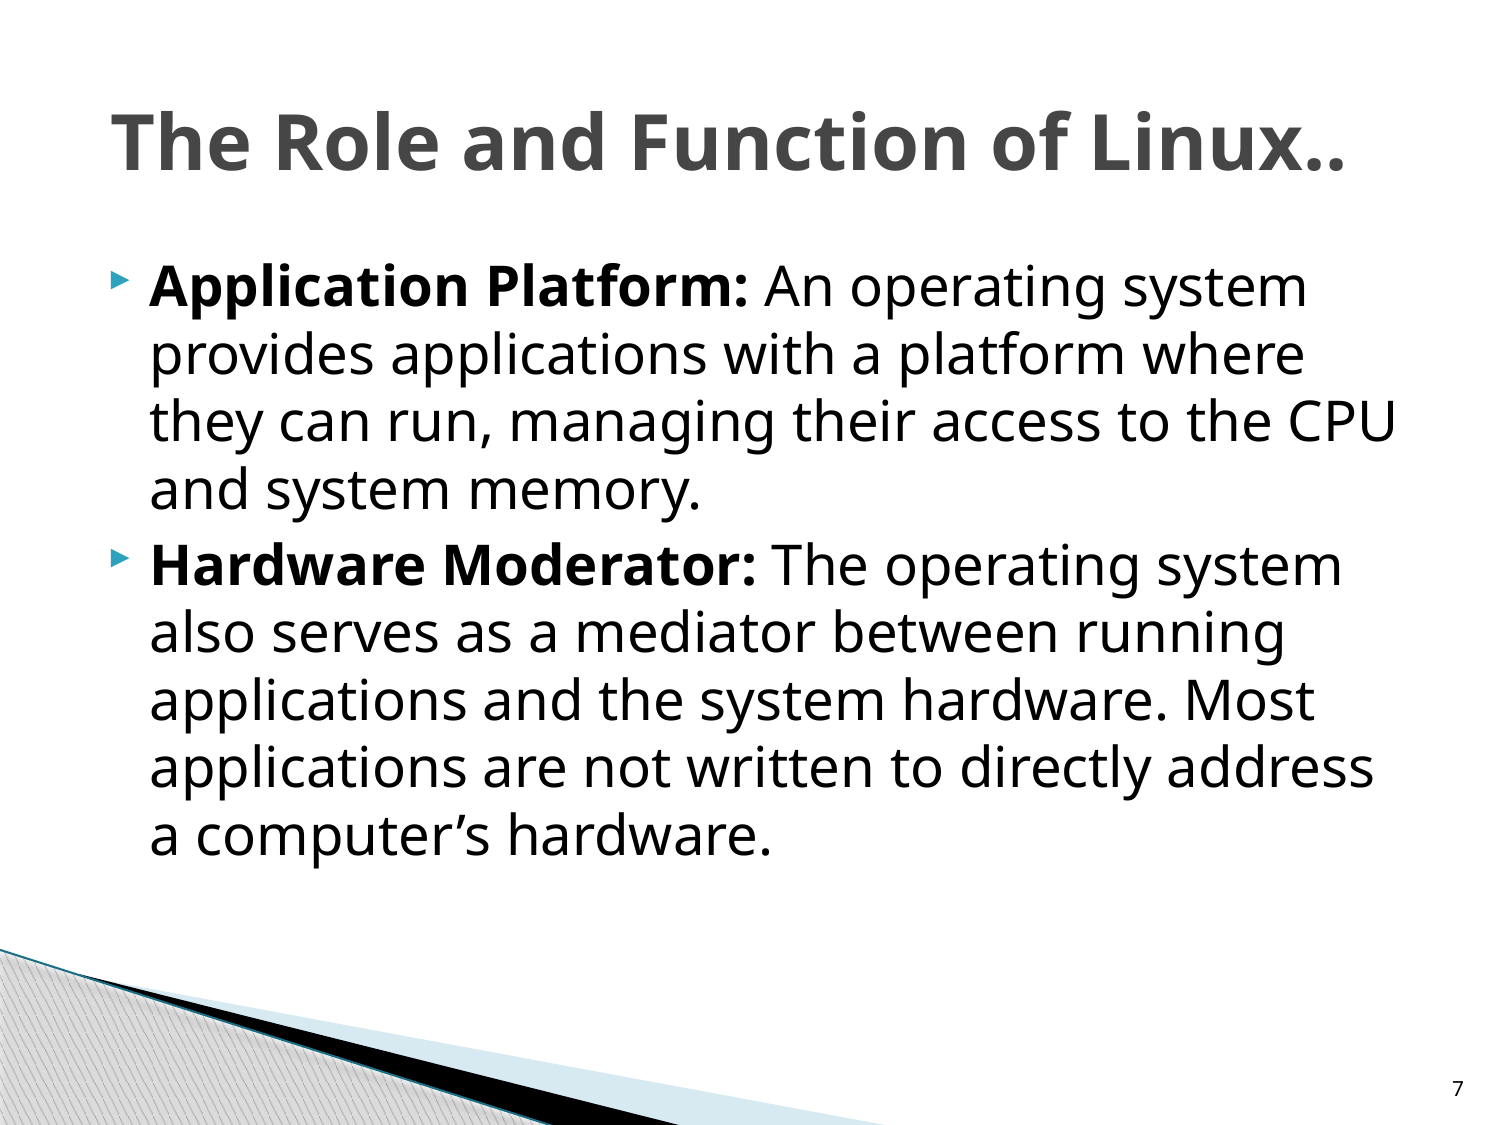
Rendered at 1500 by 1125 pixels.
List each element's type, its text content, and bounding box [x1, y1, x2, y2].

title The Role and Function of Linux.. [75, 45, 1425, 233]
list Application Platform: An operating system provides applications with a platform where they can run, managing their access to the CPU and system memory. Hardware Moderator: The operating system also serves as a mediator between running applications and the system hardware. Most applications are not written to directly address a computer’s hardware. [75, 243, 1425, 986]
slide_number 7 [1418, 1051, 1479, 1112]
